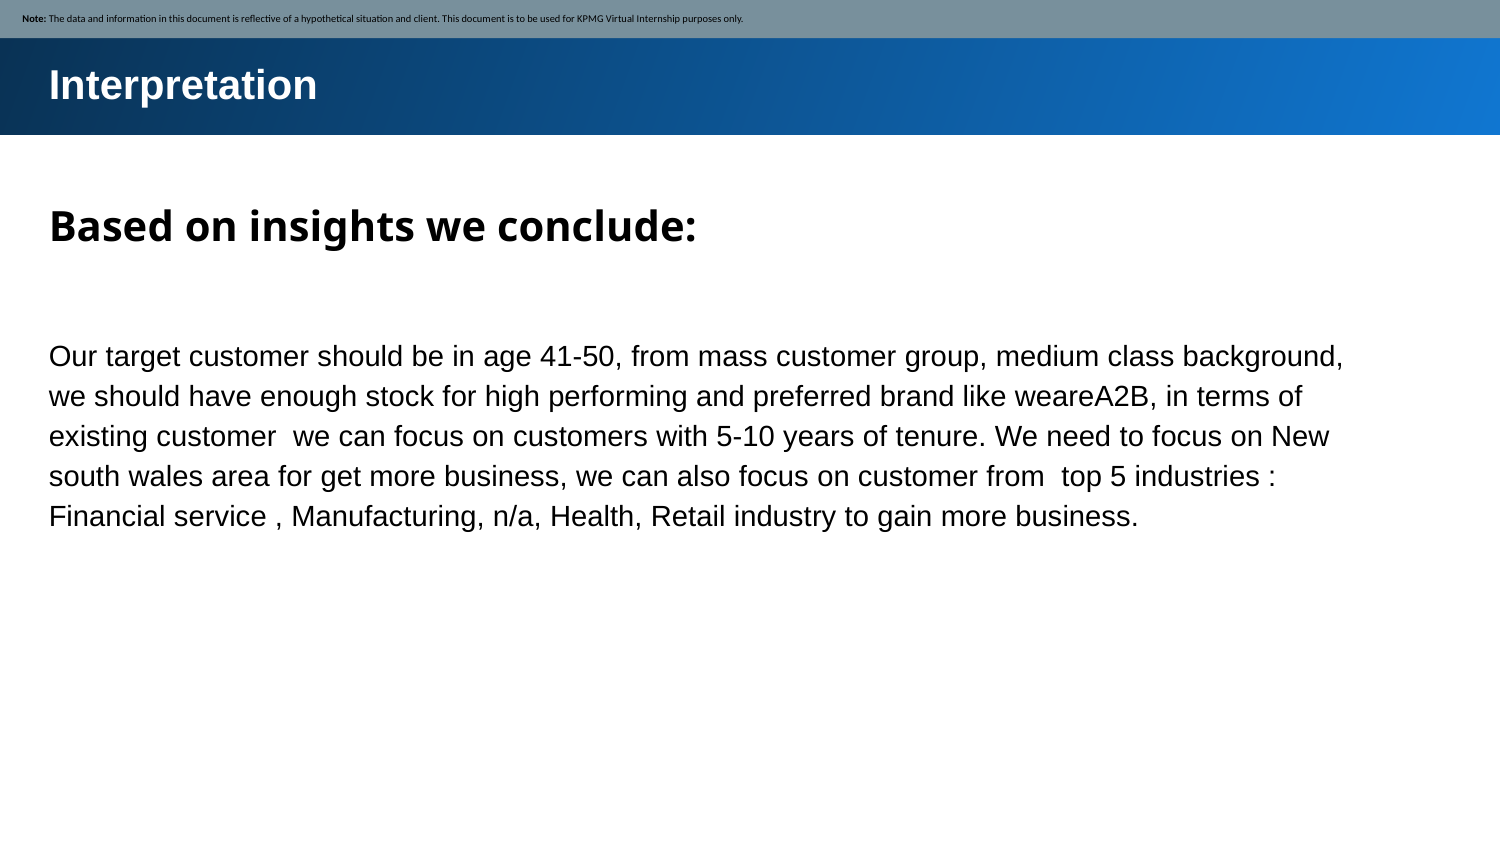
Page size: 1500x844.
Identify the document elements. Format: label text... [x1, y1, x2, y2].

text_box Our target customer should be in age 41-50, from mass customer group, medium class background, we should have enough stock for high performing and preferred brand like weareA2B, in terms of existing customer we can focus on customers with 5-10 years of tenure. We need to focus on New south wales area for get more business, we can also focus on customer from top 5 industries : Financial service , Manufacturing, n/a, Health, Retail industry to gain more business. [33, 316, 1403, 548]
text_box [0, 39, 1500, 135]
text_box Interpretation [33, 43, 1439, 124]
text_box Based on insights we conclude: [33, 177, 1439, 266]
text_box Note: The data and information in this document is reflective of a hypothetical situation and client. This document is to be used for KPMG Virtual Internship purposes only. [0, 0, 1500, 39]
